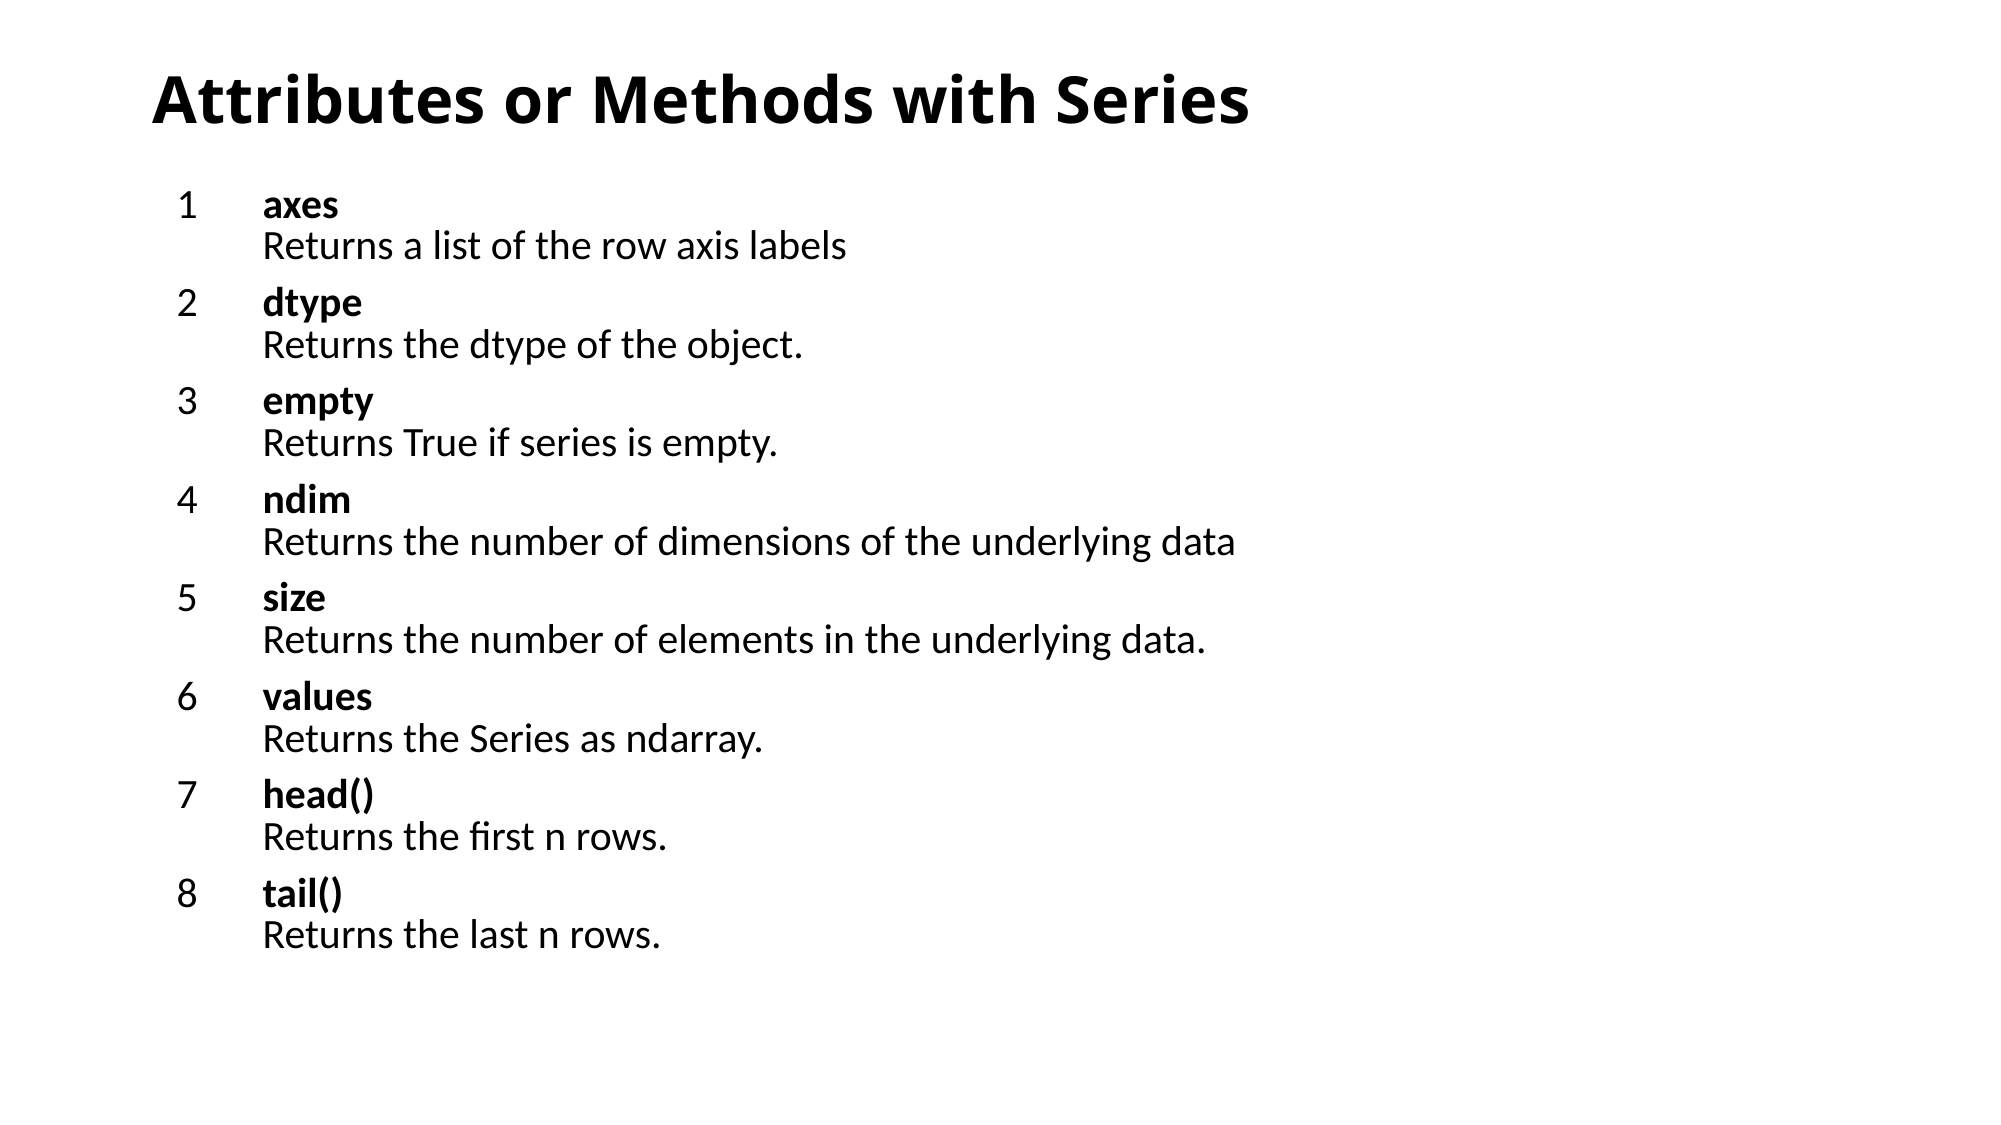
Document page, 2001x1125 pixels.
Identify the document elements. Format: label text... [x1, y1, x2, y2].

table_cell values Returns the Series as ndarray. [255, 672, 1819, 770]
table_cell 5 [169, 573, 255, 672]
table_cell 7 [169, 770, 255, 869]
table_header axes Returns a list of the row axis labels [255, 179, 1819, 278]
title Attributes or Methods with Series [137, 59, 1863, 146]
table_cell 6 [169, 672, 255, 770]
table_header 1 [169, 179, 255, 278]
table_cell 4 [169, 475, 255, 573]
table_cell dtype Returns the dtype of the object. [255, 278, 1819, 376]
table_cell empty Returns True if series is empty. [255, 376, 1819, 475]
table_cell tail() Returns the last n rows. [255, 869, 1819, 967]
table_cell head() Returns the first n rows. [255, 770, 1819, 869]
table_cell 2 [169, 278, 255, 376]
table_cell size Returns the number of elements in the underlying data. [255, 573, 1819, 672]
table_cell 3 [169, 376, 255, 475]
table_cell ndim Returns the number of dimensions of the underlying data [255, 475, 1819, 573]
table_cell 8 [169, 869, 255, 967]
